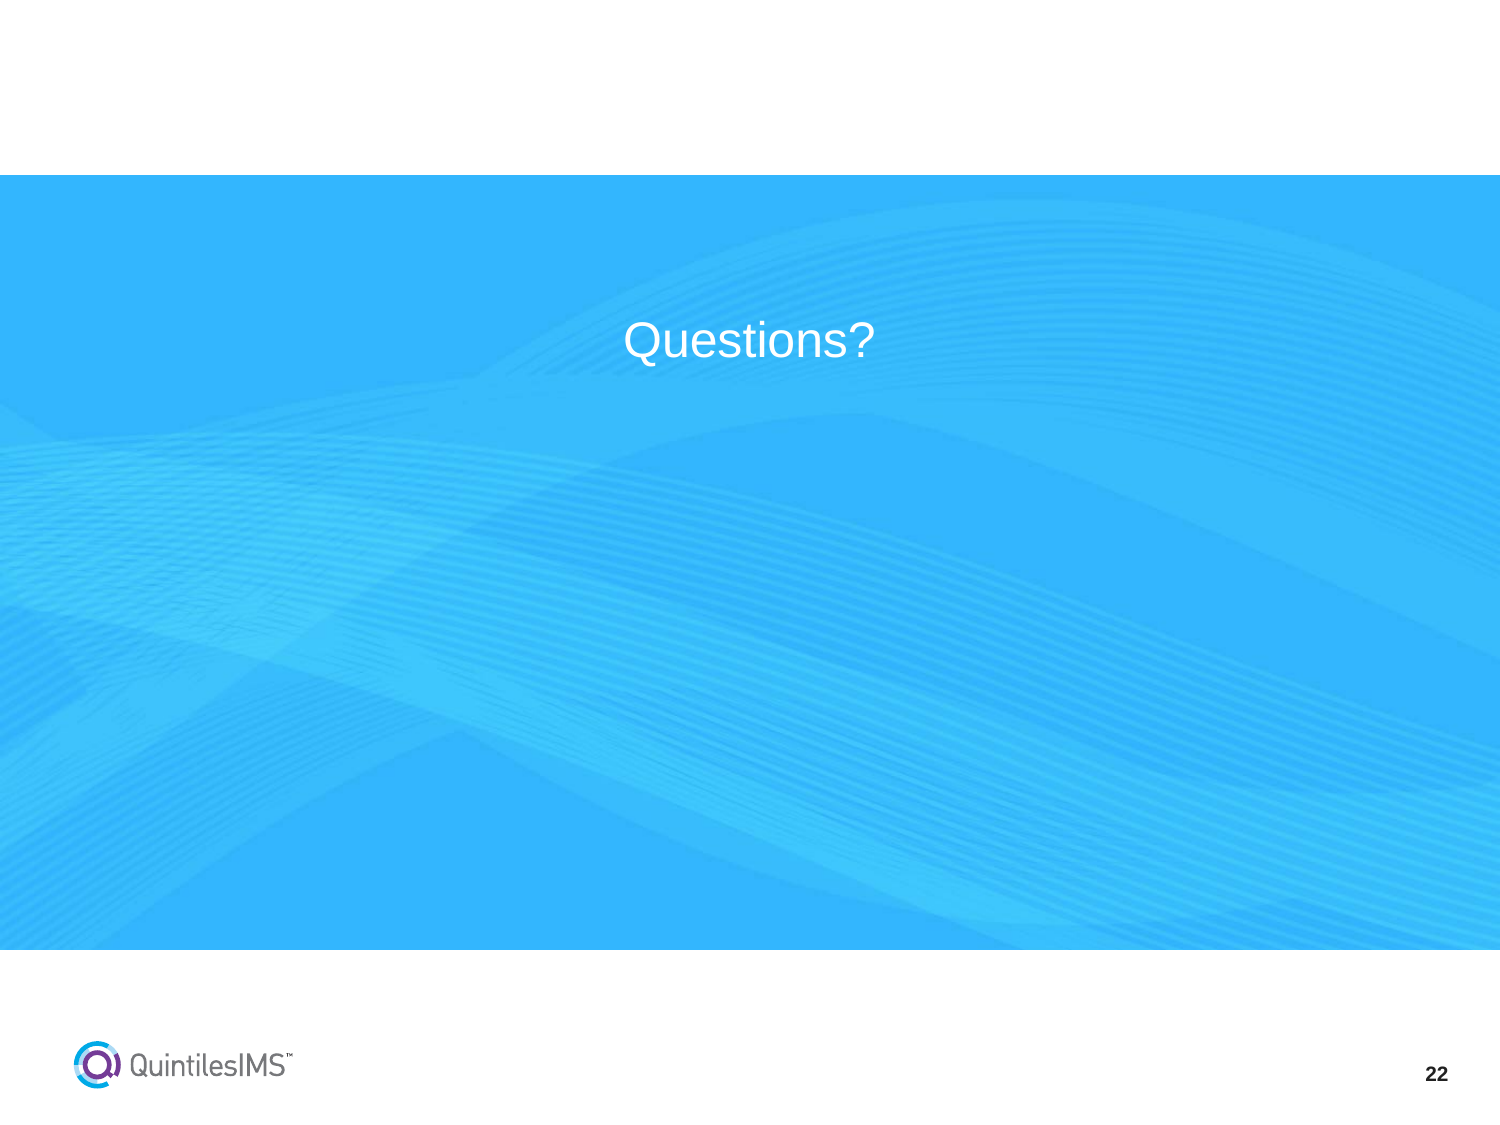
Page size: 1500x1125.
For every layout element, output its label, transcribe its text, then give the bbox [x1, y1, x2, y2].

picture [0, 175, 1500, 950]
title Questions? [105, 293, 1394, 929]
